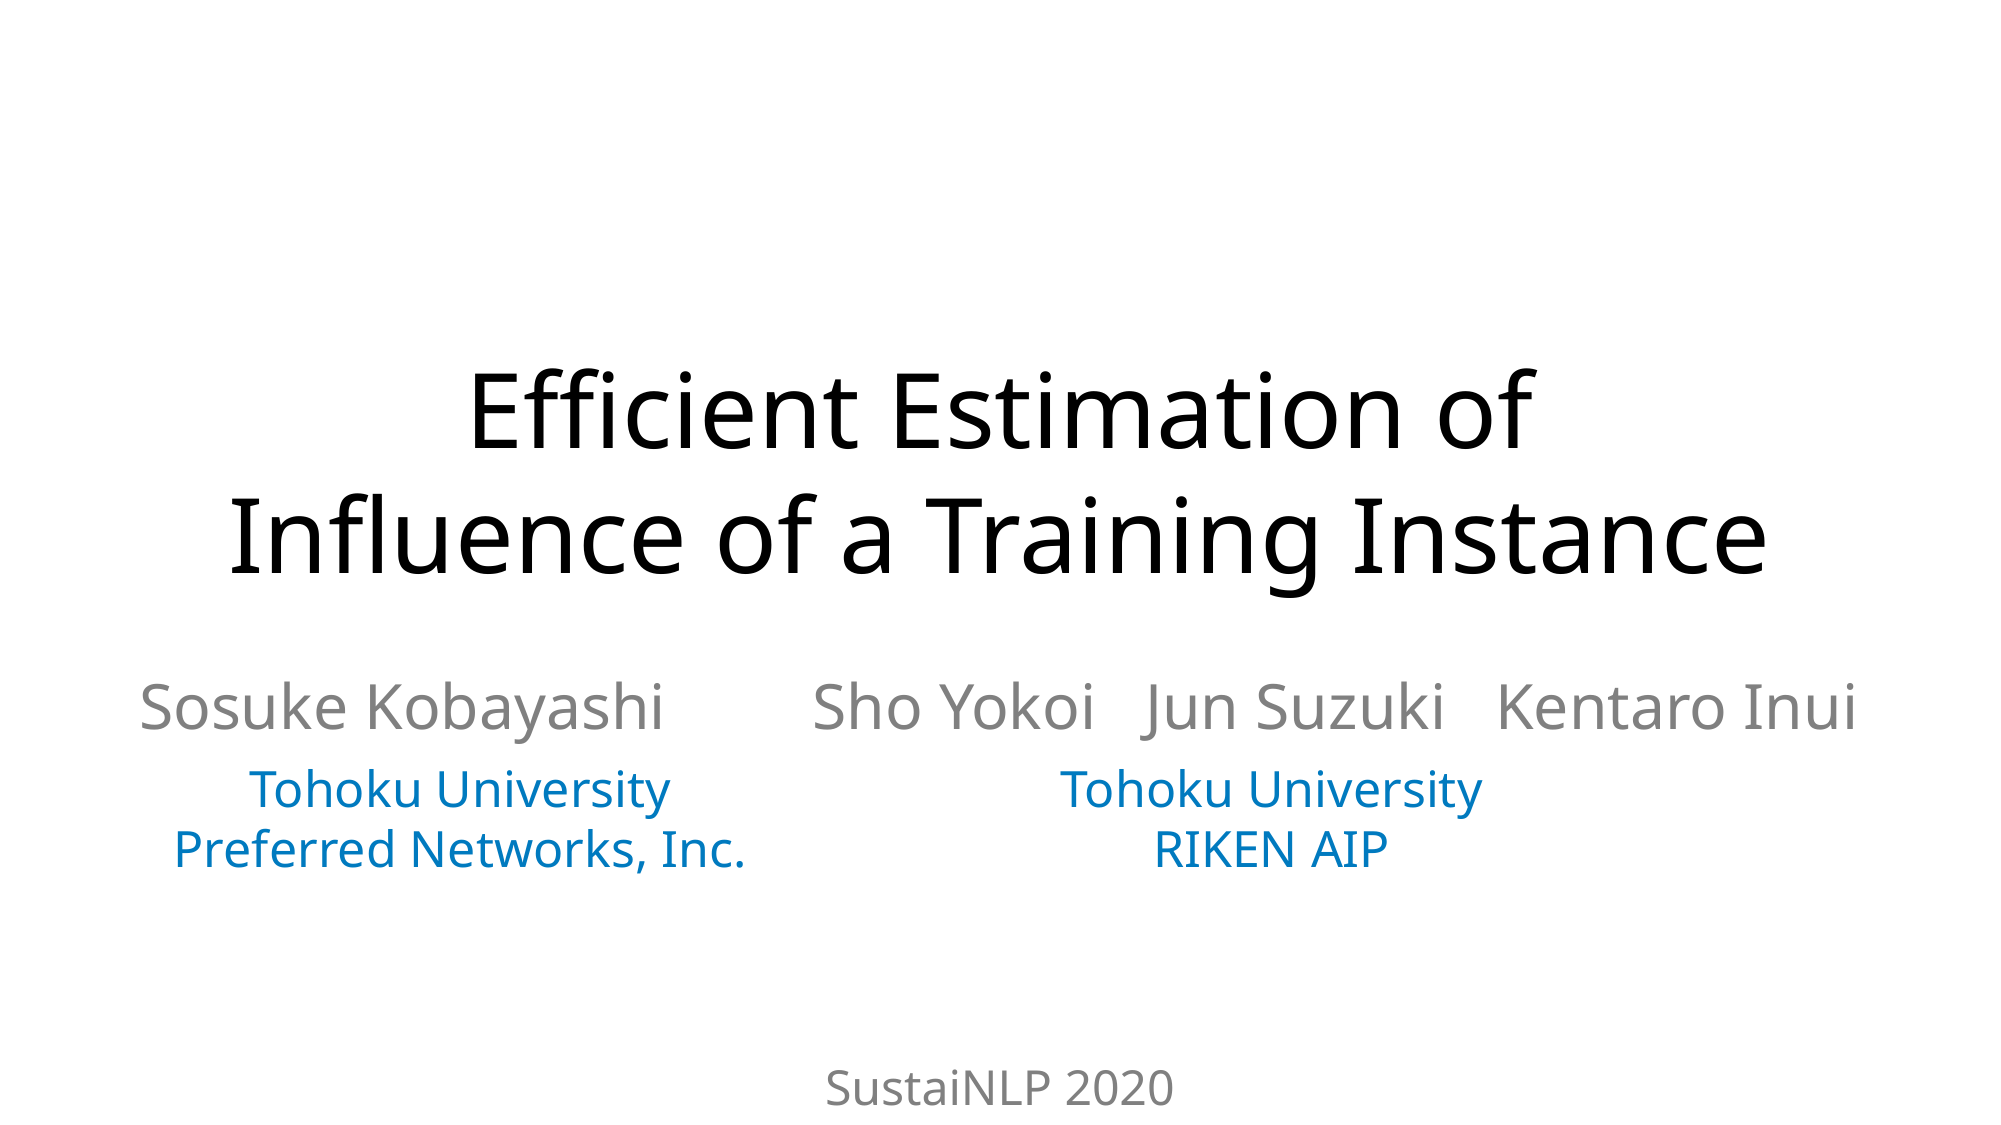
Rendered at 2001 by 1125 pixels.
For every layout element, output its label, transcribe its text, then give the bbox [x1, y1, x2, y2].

text_box Sosuke Kobayashi Sho Yokoi Jun Suzuki Kentaro Inui [0, 658, 2000, 760]
text_box Tohoku University Preferred Networks, Inc. [0, 749, 771, 885]
text_box Tohoku University RIKEN AIP [771, 749, 1772, 885]
title Efficient Estimation of Influence of a Training Instance [134, 200, 1866, 604]
text_box SustaiNLP 2020 [810, 1050, 1190, 1123]
